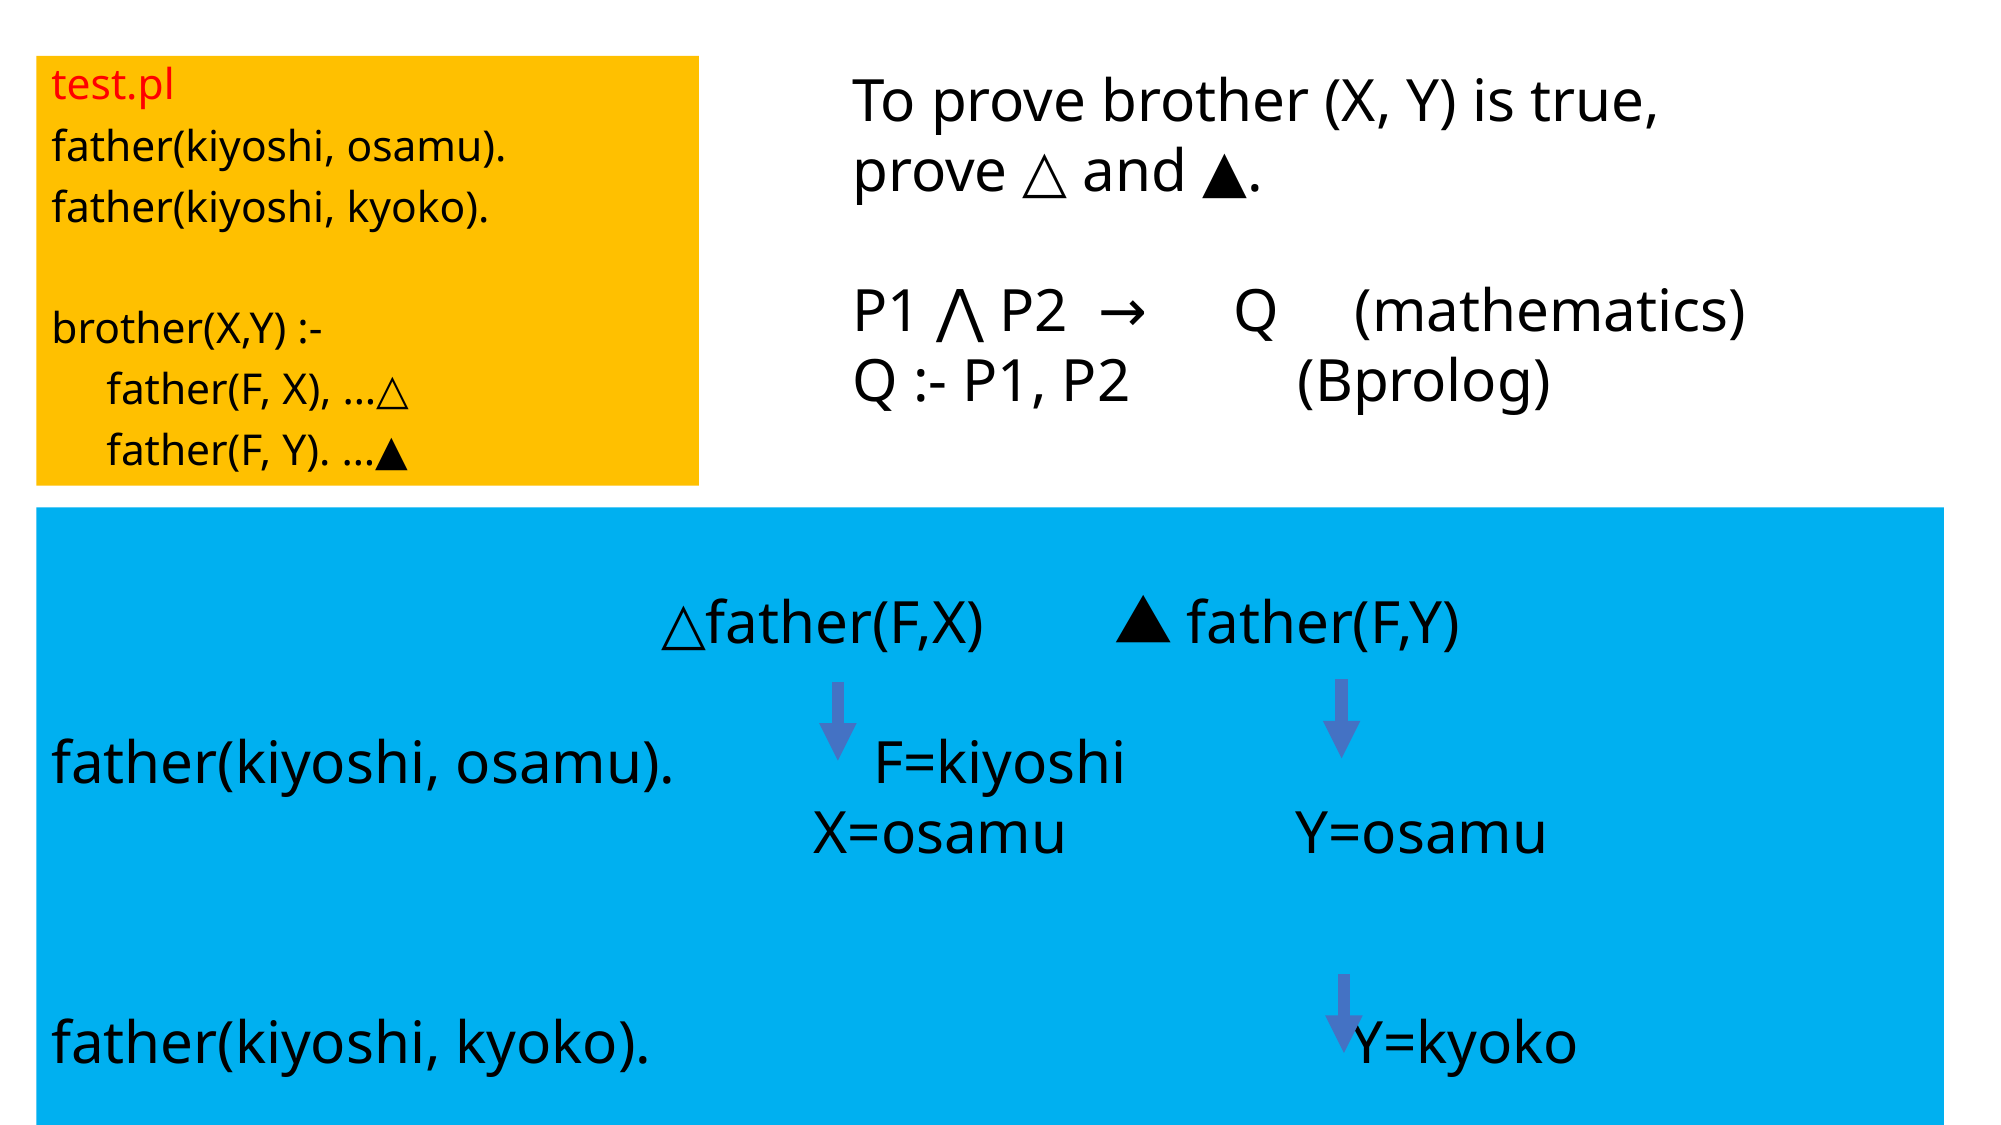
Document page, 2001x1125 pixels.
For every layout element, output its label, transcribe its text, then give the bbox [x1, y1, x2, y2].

text_box To prove brother (X, Y) is true, prove △ and ▲. P1 ⋀ P2 → Q (mathematics) Q :- P1, P2 (Bprolog) [837, 55, 1905, 421]
text_box △father(F,X) ▲father(F,Y) father(kiyoshi, osamu). F=kiyoshi X=osamu Y=osamu father(kiyoshi, kyoko). Y=kyoko [36, 507, 1944, 1125]
list test.pl father(kiyoshi, osamu). father(kiyoshi, kyoko). brother(X,Y) :- father(F, X), …△ father(F, Y). …▲ [36, 55, 699, 486]
